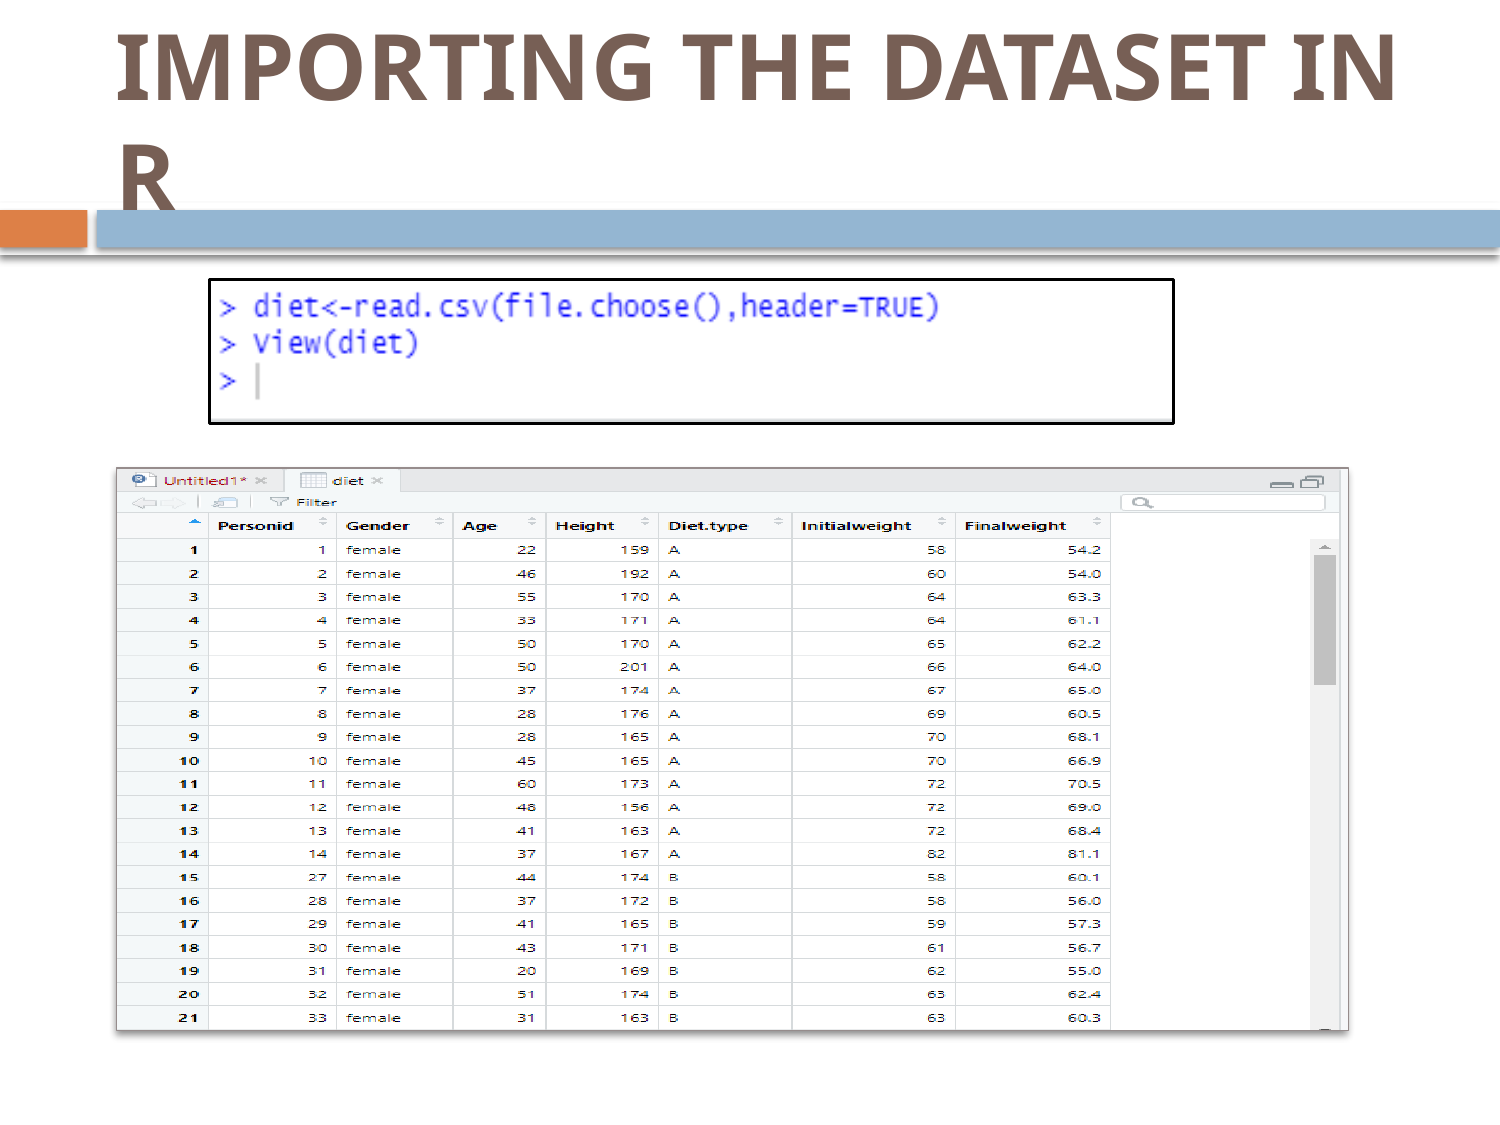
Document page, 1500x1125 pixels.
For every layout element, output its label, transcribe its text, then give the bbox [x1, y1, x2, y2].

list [210, 280, 1173, 423]
title IMPORTING THE DATASET IN R [100, 37, 1438, 200]
picture [116, 468, 1348, 1030]
